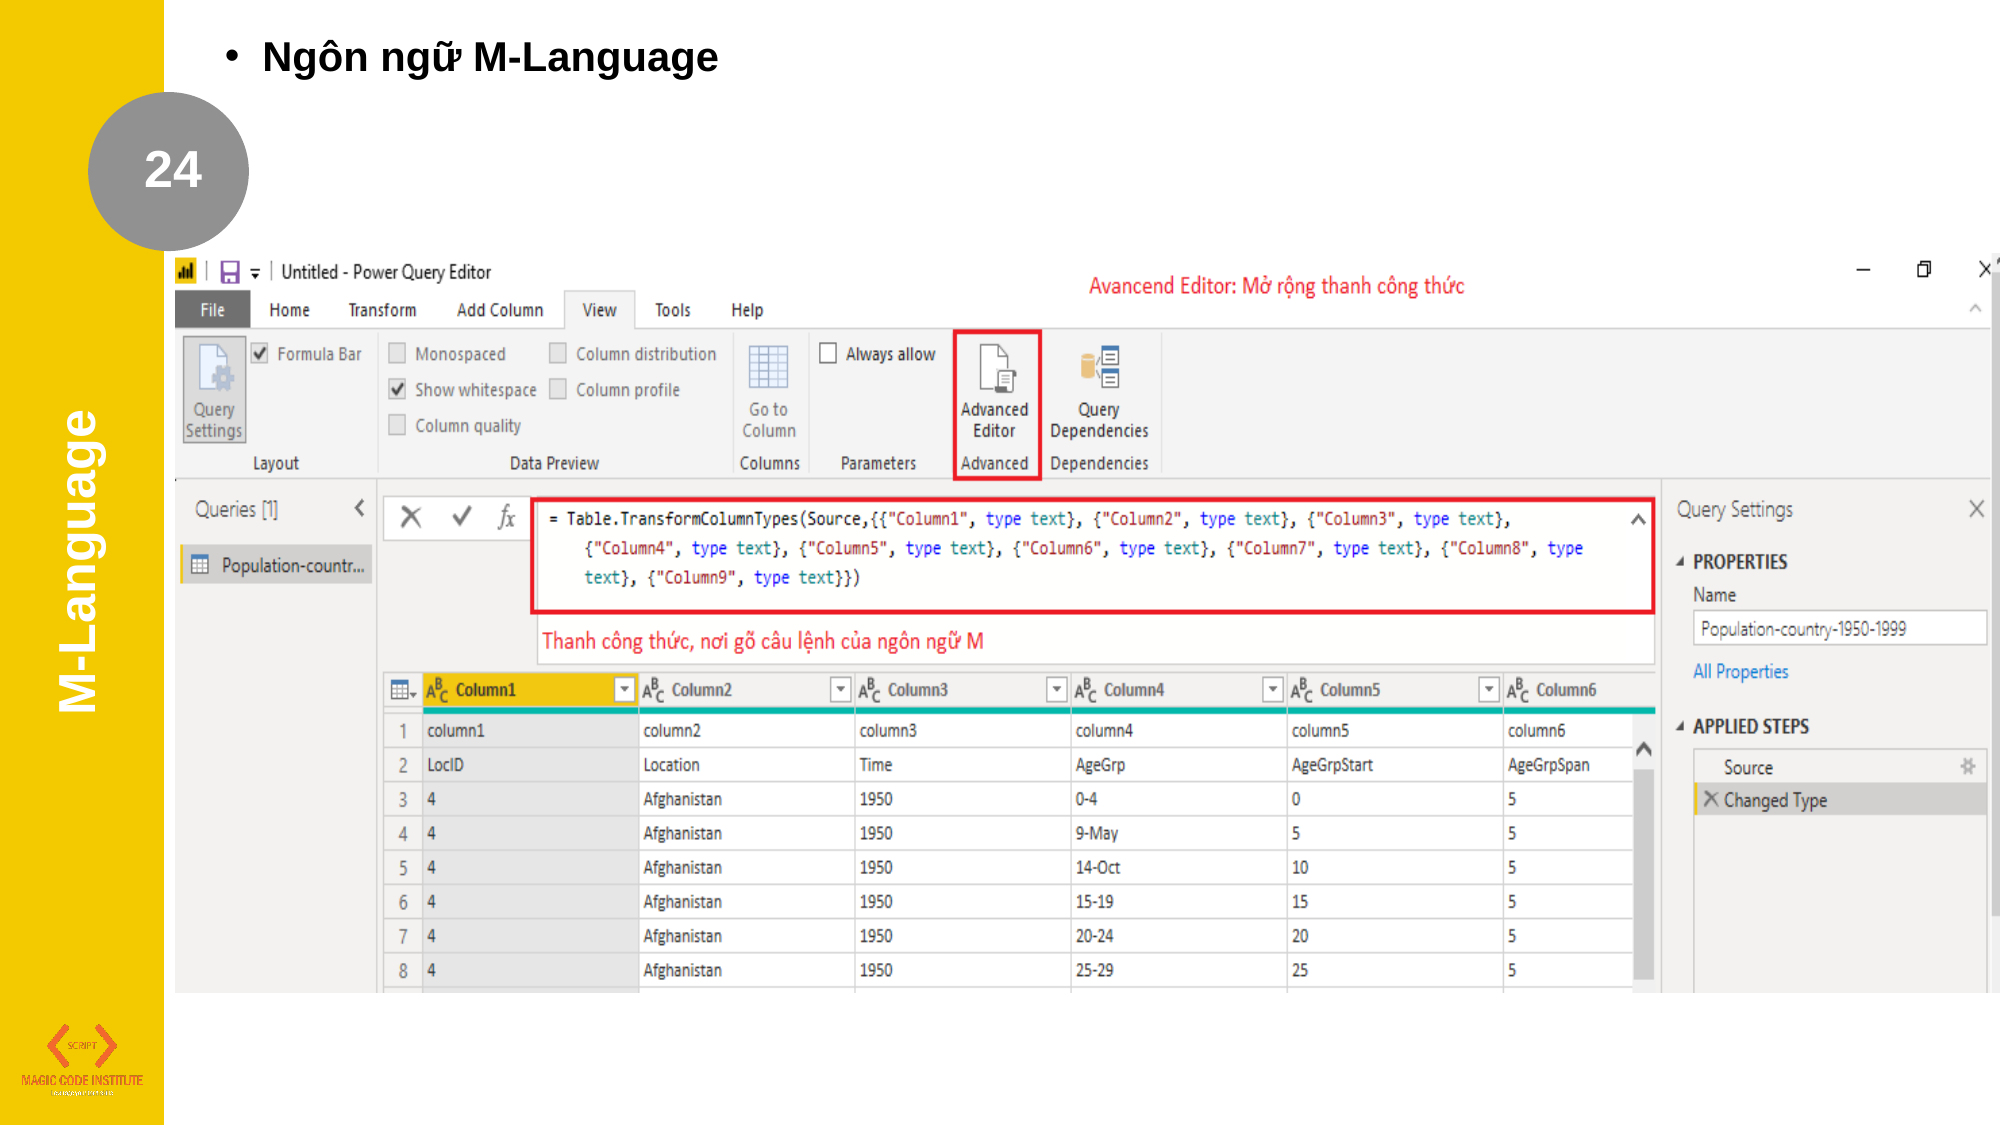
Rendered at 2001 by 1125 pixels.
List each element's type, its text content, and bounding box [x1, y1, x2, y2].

list 24 [137, 123, 210, 211]
picture [175, 253, 2000, 993]
list M-Language [31, 221, 133, 904]
picture [10, 1019, 153, 1102]
list Ngôn ngữ M-Language [209, 27, 1879, 158]
